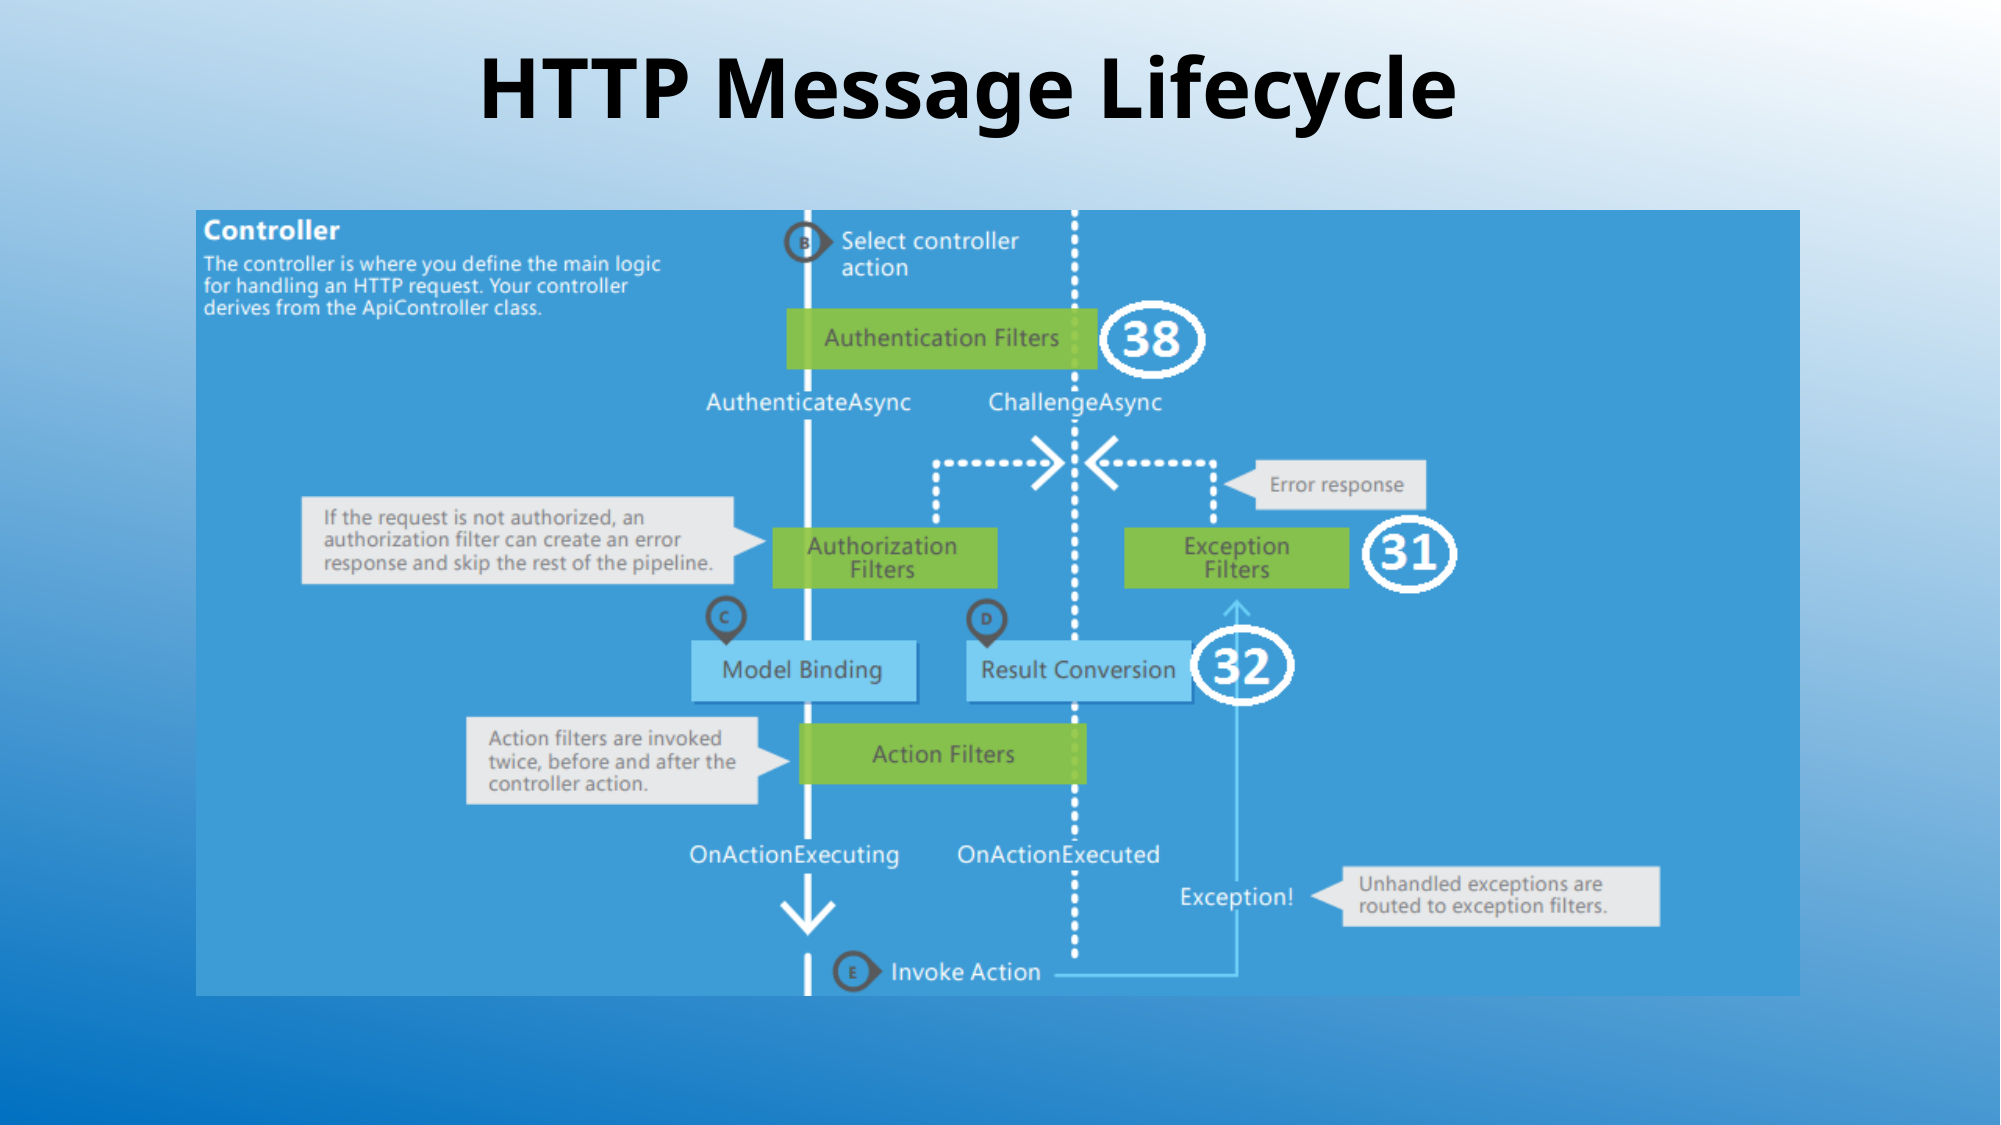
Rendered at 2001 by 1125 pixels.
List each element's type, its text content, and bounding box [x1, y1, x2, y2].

text_box HTTP Message Lifecycle [354, 24, 1518, 163]
picture [196, 210, 1800, 996]
